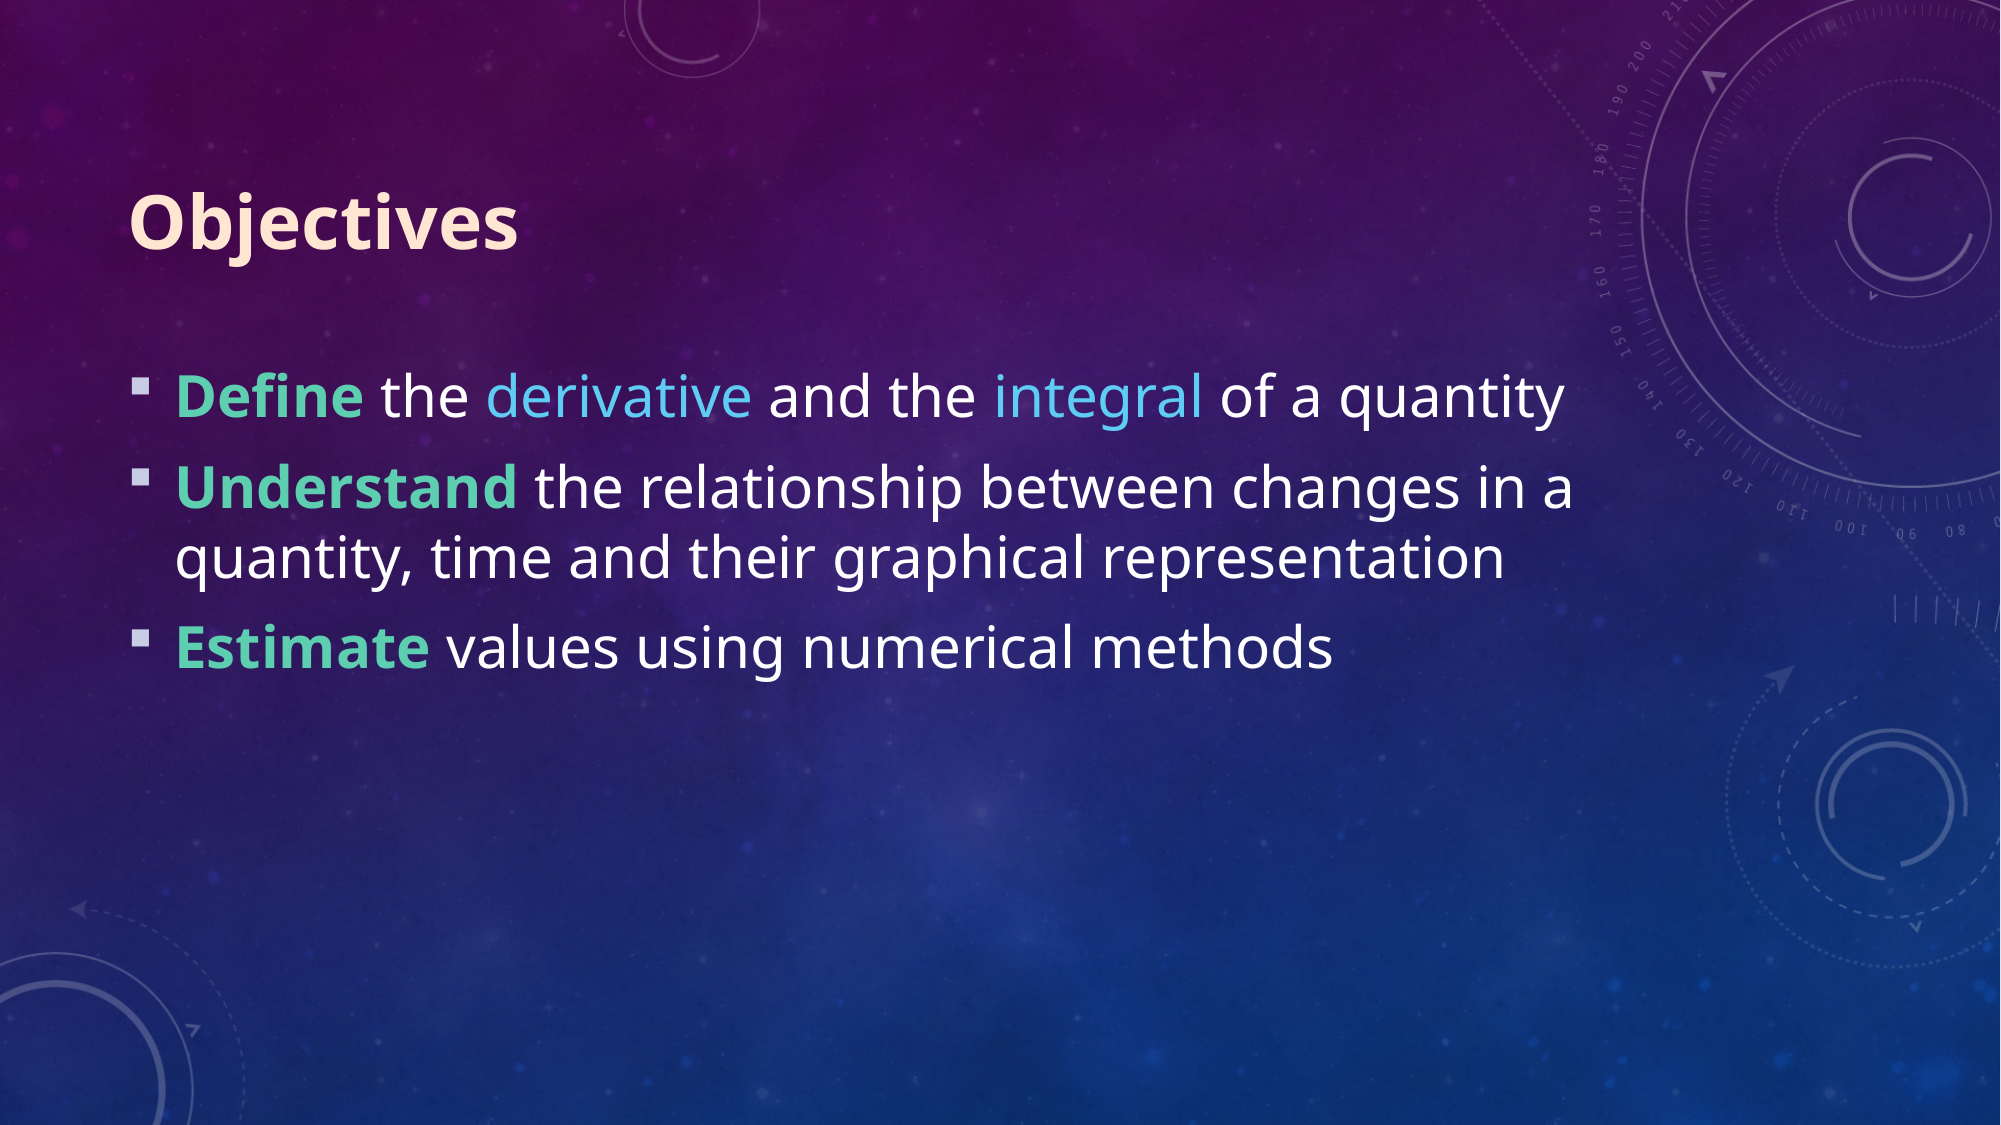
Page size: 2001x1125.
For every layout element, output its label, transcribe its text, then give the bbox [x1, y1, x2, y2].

list Define the derivative and the integral of a quantity Understand the relationship between changes in a quantity, time and their graphical representation Estimate values using numerical methods [112, 351, 1775, 950]
title Objectives [112, 99, 1775, 339]
picture [0, 0, 2001, 1125]
